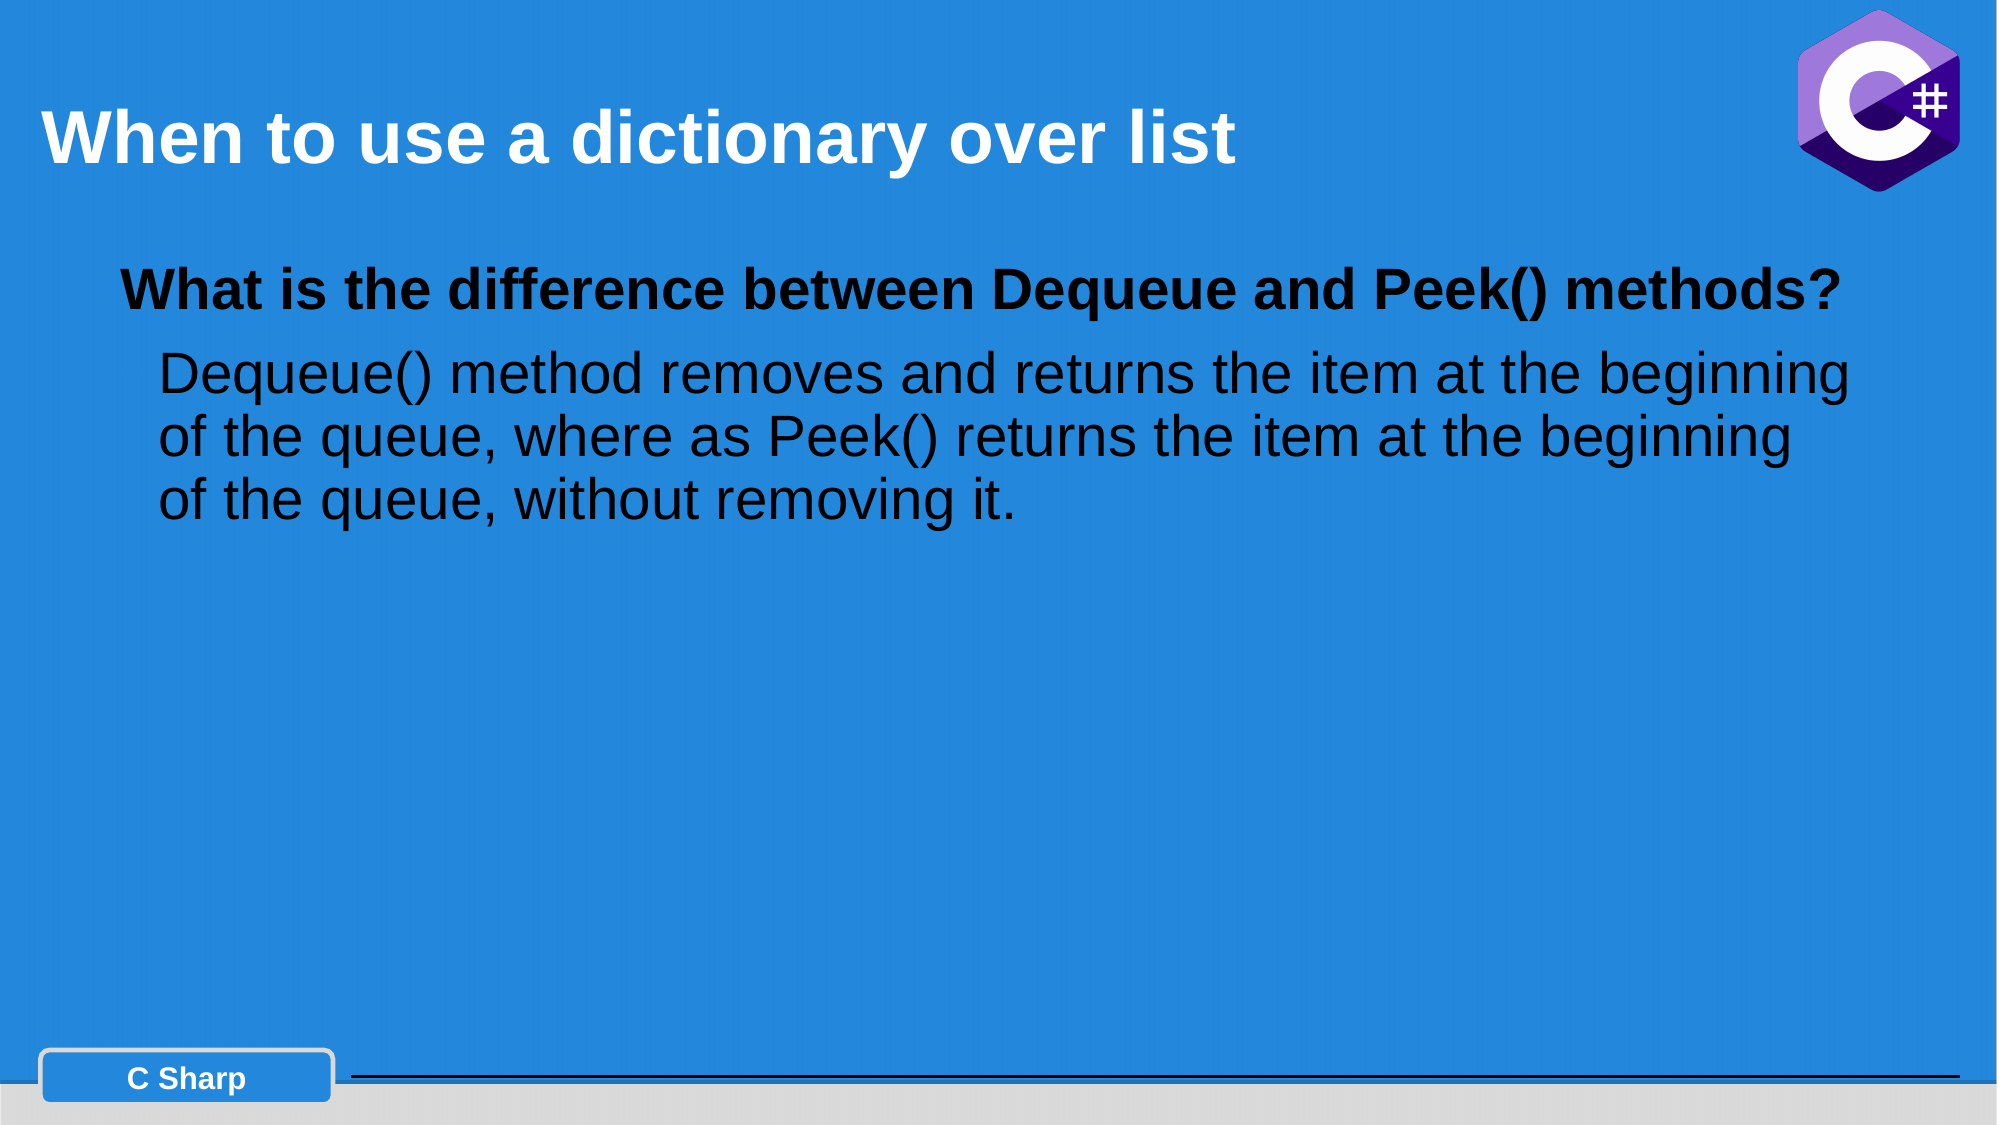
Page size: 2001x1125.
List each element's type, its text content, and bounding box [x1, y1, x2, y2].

picture [0, 0, 2001, 1125]
title When to use a dictionary over list [26, 32, 1694, 188]
list What is the difference between Dequeue and Peek() methods? Dequeue() method removes and returns the item at the beginning of the queue, where as Peek() returns the item at the beginning of the queue, without removing it. [105, 252, 1872, 1013]
